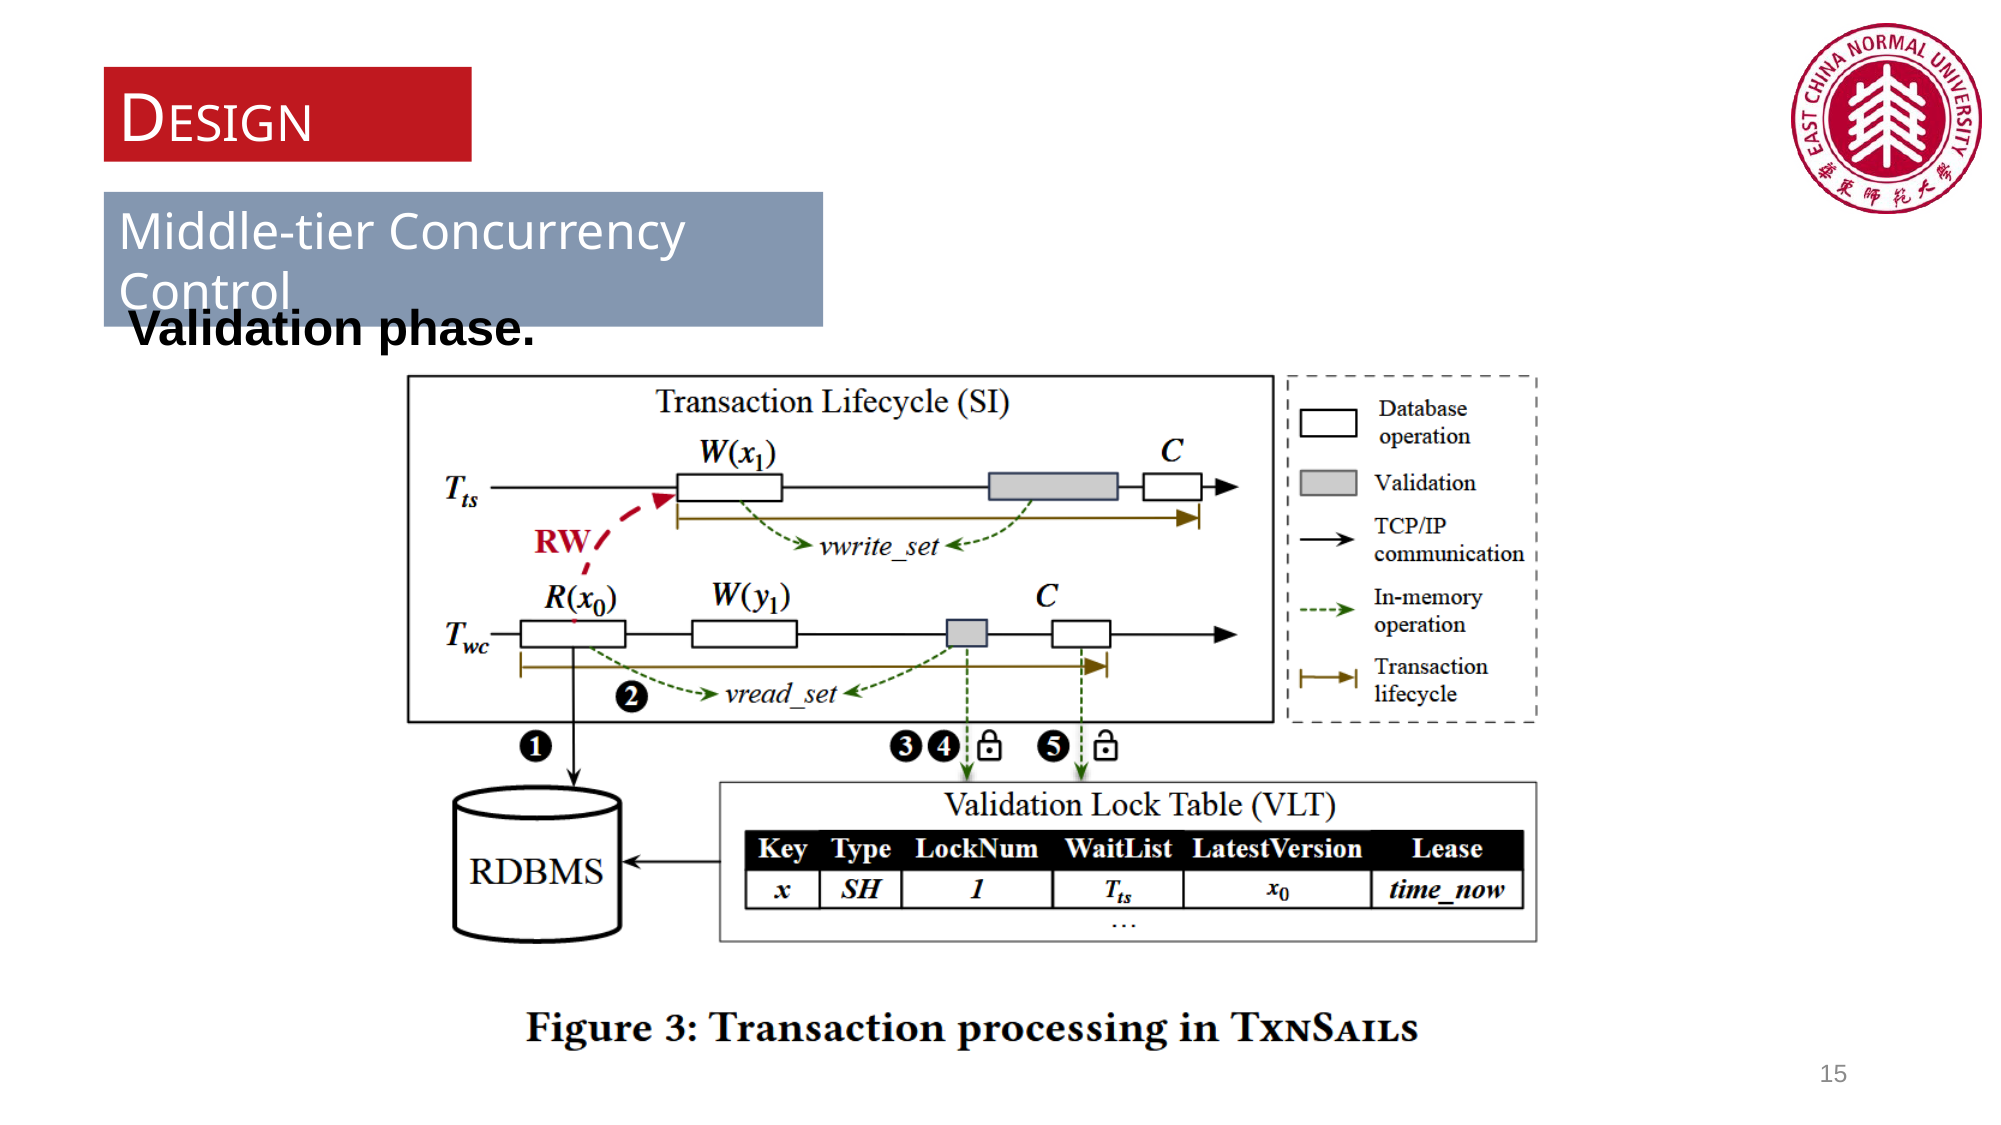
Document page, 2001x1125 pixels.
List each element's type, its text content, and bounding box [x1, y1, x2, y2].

picture [390, 356, 1557, 1058]
text_box DESIGN [103, 66, 472, 162]
text_box Validation phase. [113, 287, 1879, 363]
text_box Middle-tier Concurrency Control [103, 191, 824, 327]
picture [1791, 23, 1982, 214]
slide_number 15 [1412, 1042, 1863, 1103]
